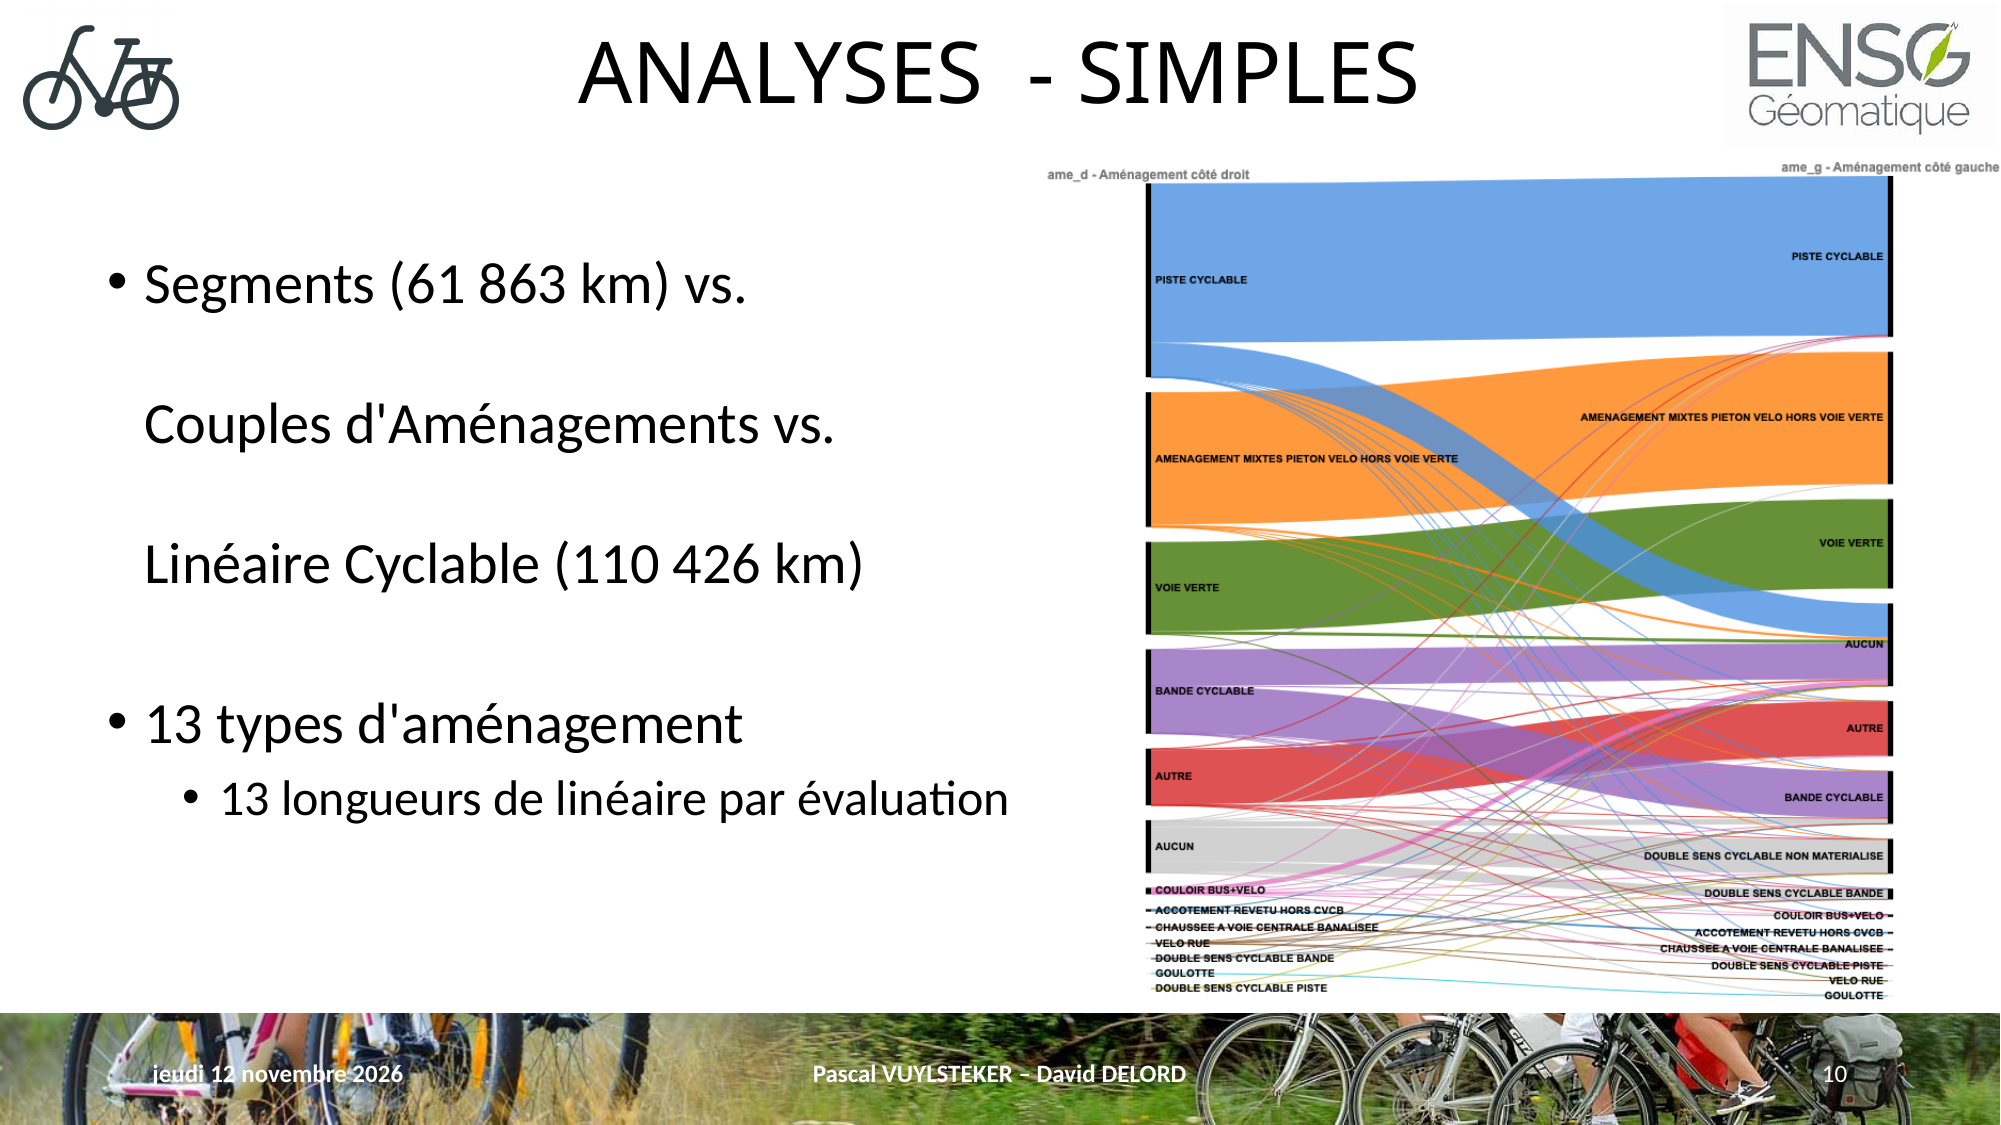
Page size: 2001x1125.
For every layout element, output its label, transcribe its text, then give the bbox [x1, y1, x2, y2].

slide_number mercredi 11 mai 2022 [137, 1042, 588, 1103]
title ANALYSES - SIMPLES [255, 21, 1745, 130]
picture [1039, 160, 2000, 1012]
slide_number 10 [1412, 1042, 1863, 1103]
footer Pascal VUYLSTEKER – David DELORD [662, 1042, 1338, 1103]
list Segments (61 863 km) vs. Couples d'Aménagements vs. Linéaire Cyclable (110 426 km) 13 types d'aménagement 13 longueurs de linéaire par évaluation [92, 168, 1039, 909]
picture [0, 1013, 2000, 1125]
picture [23, 0, 179, 130]
picture [1723, 4, 1996, 146]
